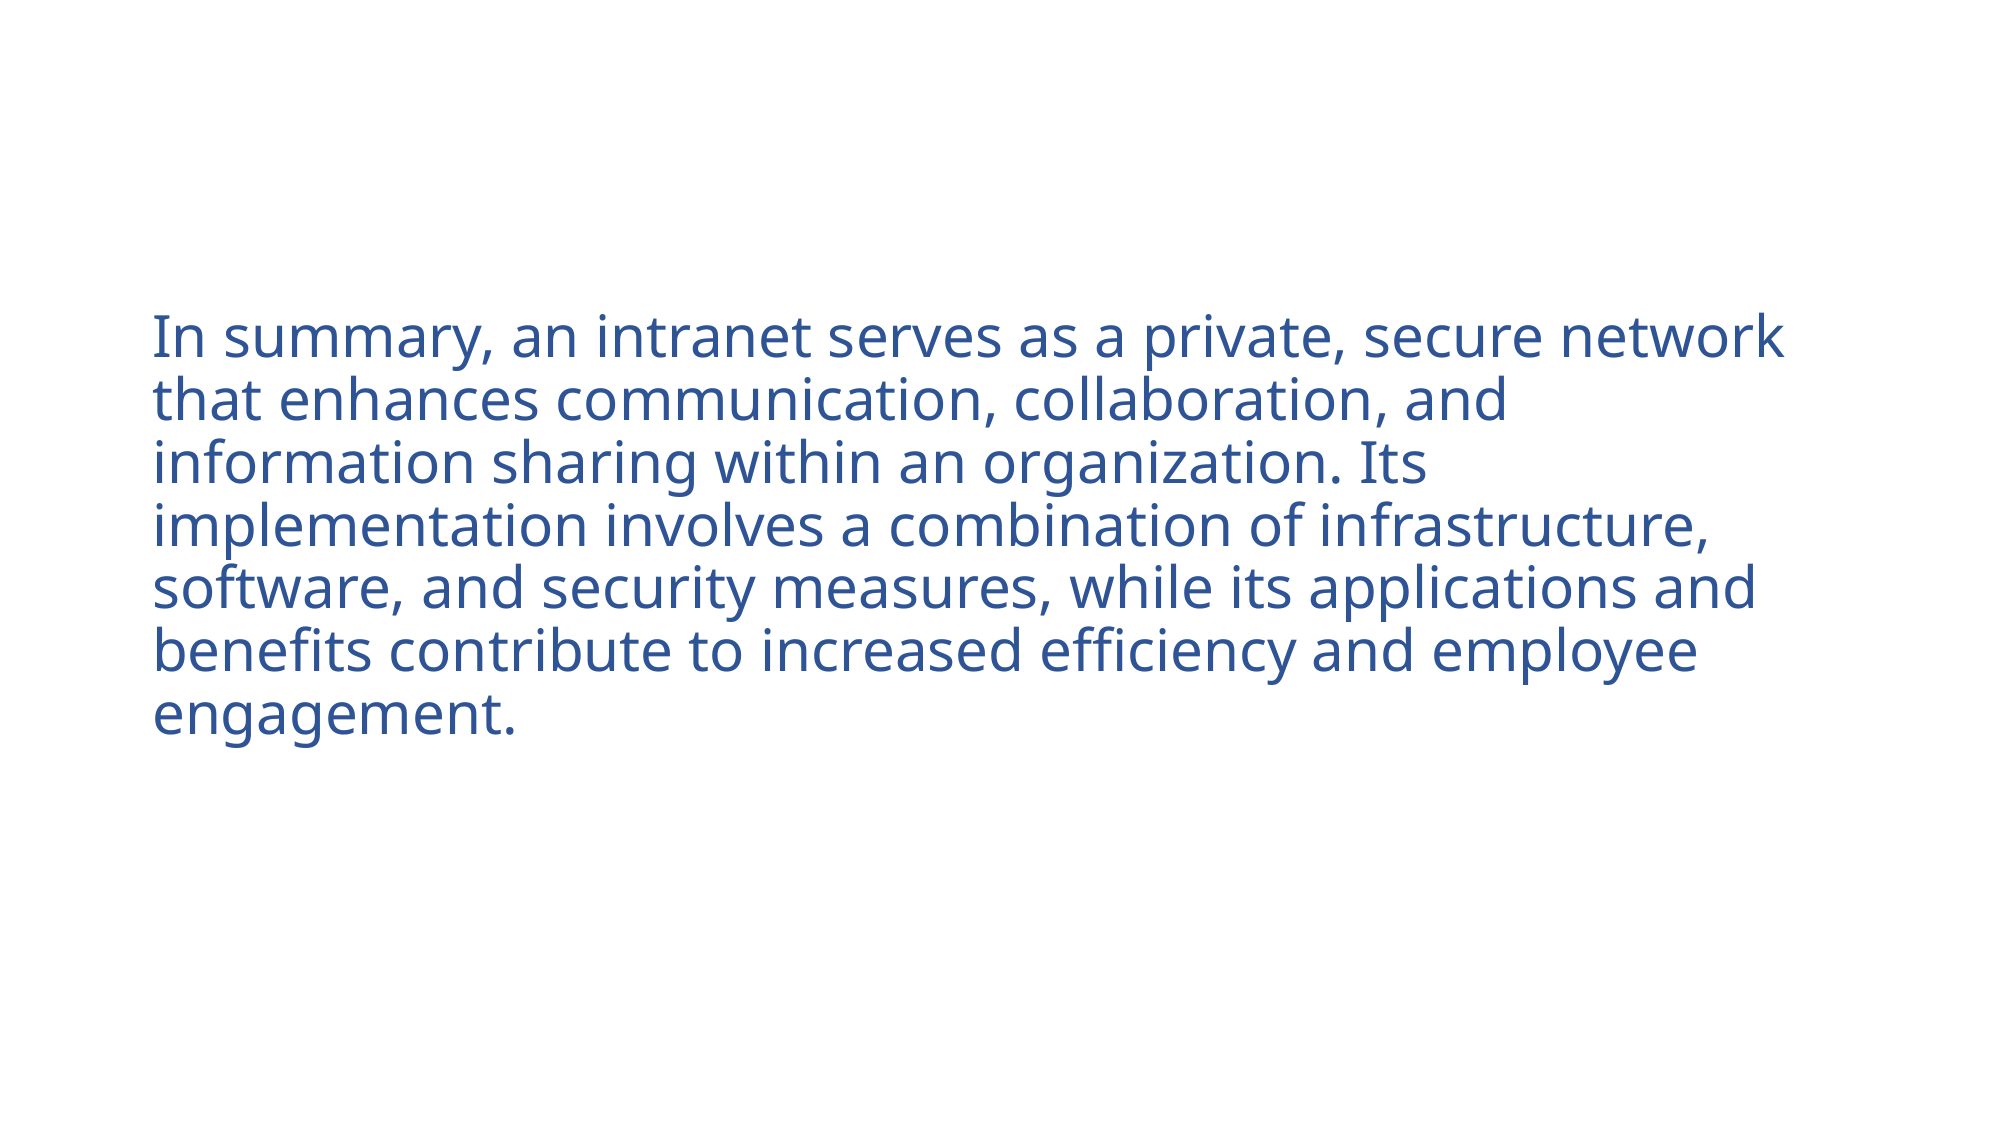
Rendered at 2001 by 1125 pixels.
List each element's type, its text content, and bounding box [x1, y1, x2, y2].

list In summary, an intranet serves as a private, secure network that enhances communication, collaboration, and information sharing within an organization. Its implementation involves a combination of infrastructure, software, and security measures, while its applications and benefits contribute to increased efficiency and employee engagement. [137, 299, 1863, 1014]
